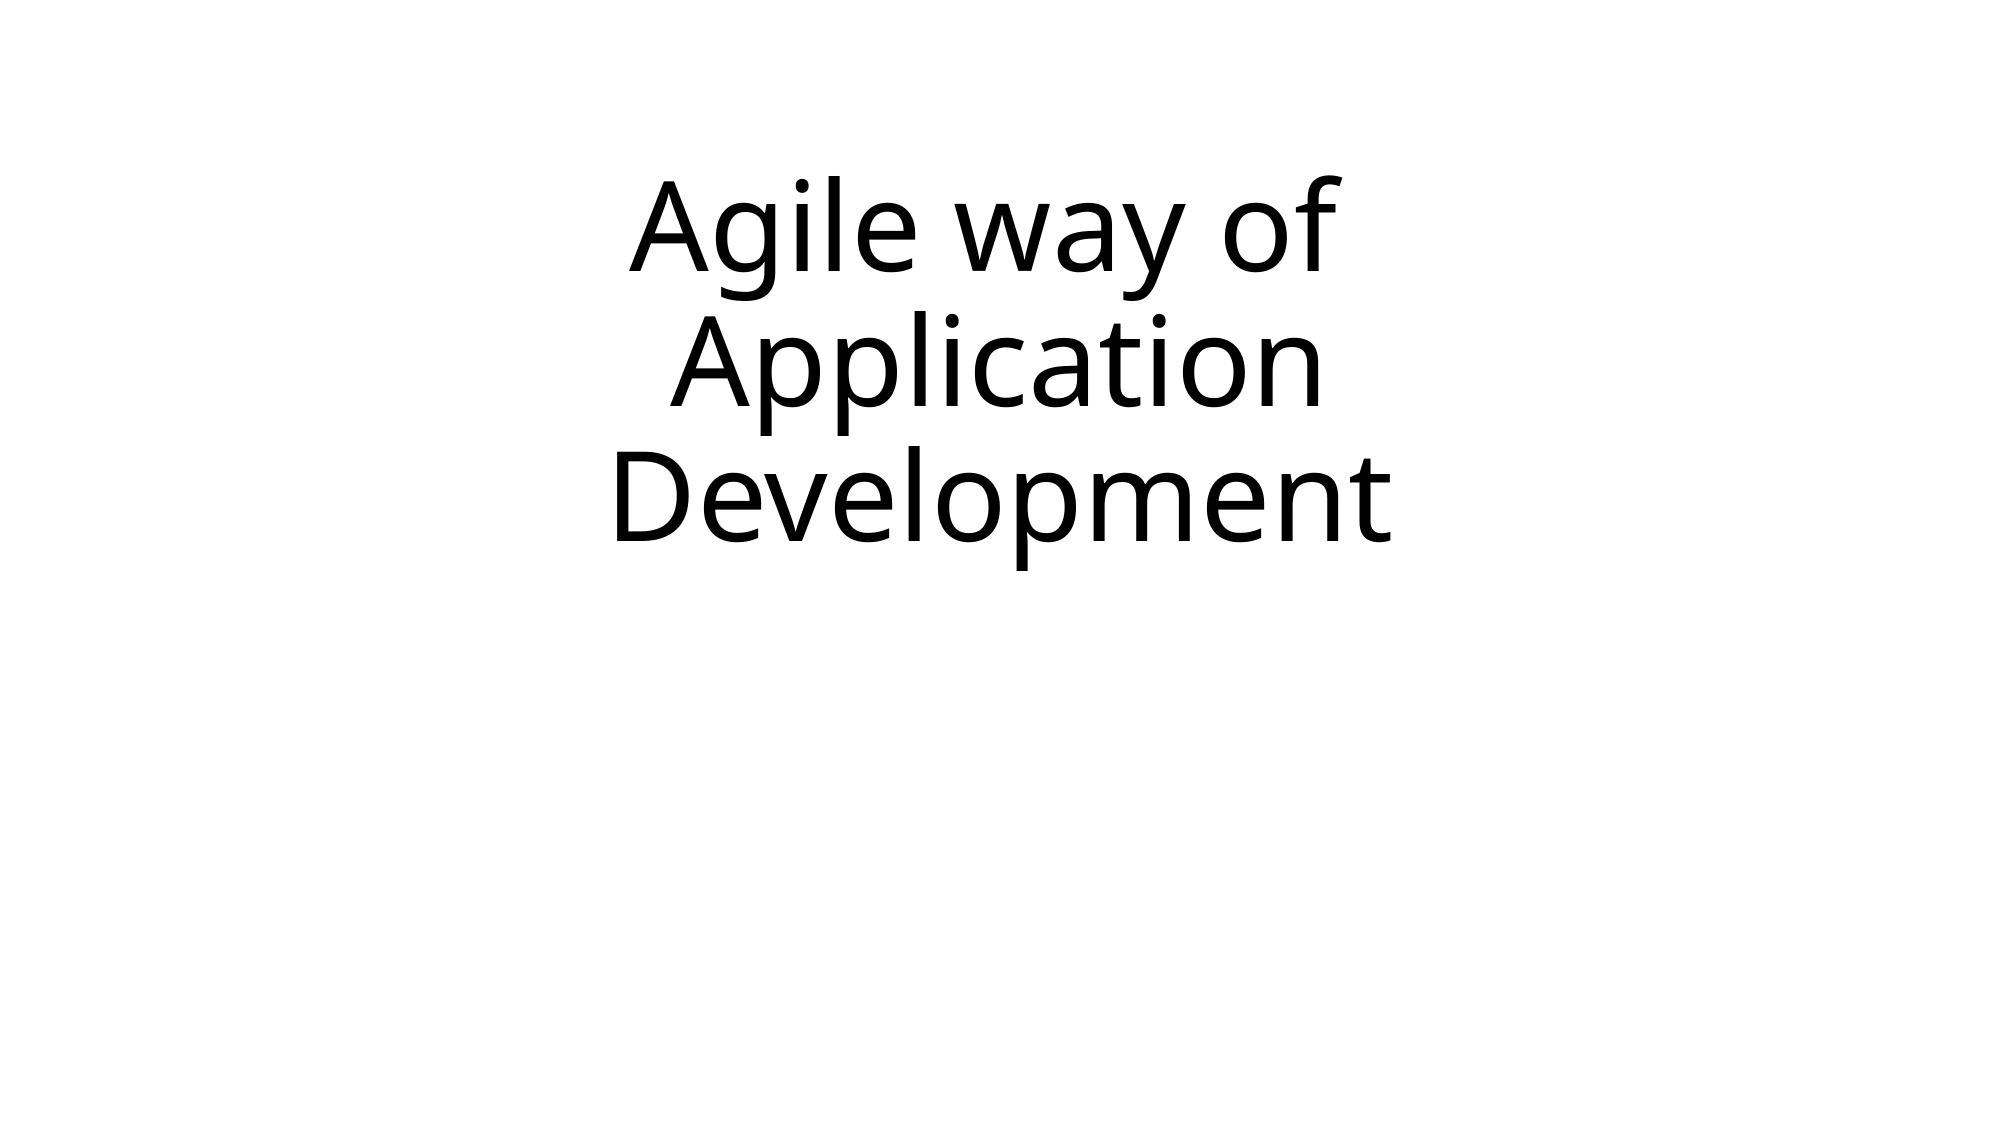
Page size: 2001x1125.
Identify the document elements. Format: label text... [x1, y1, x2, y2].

title Agile way of Application Development [249, 184, 1750, 576]
